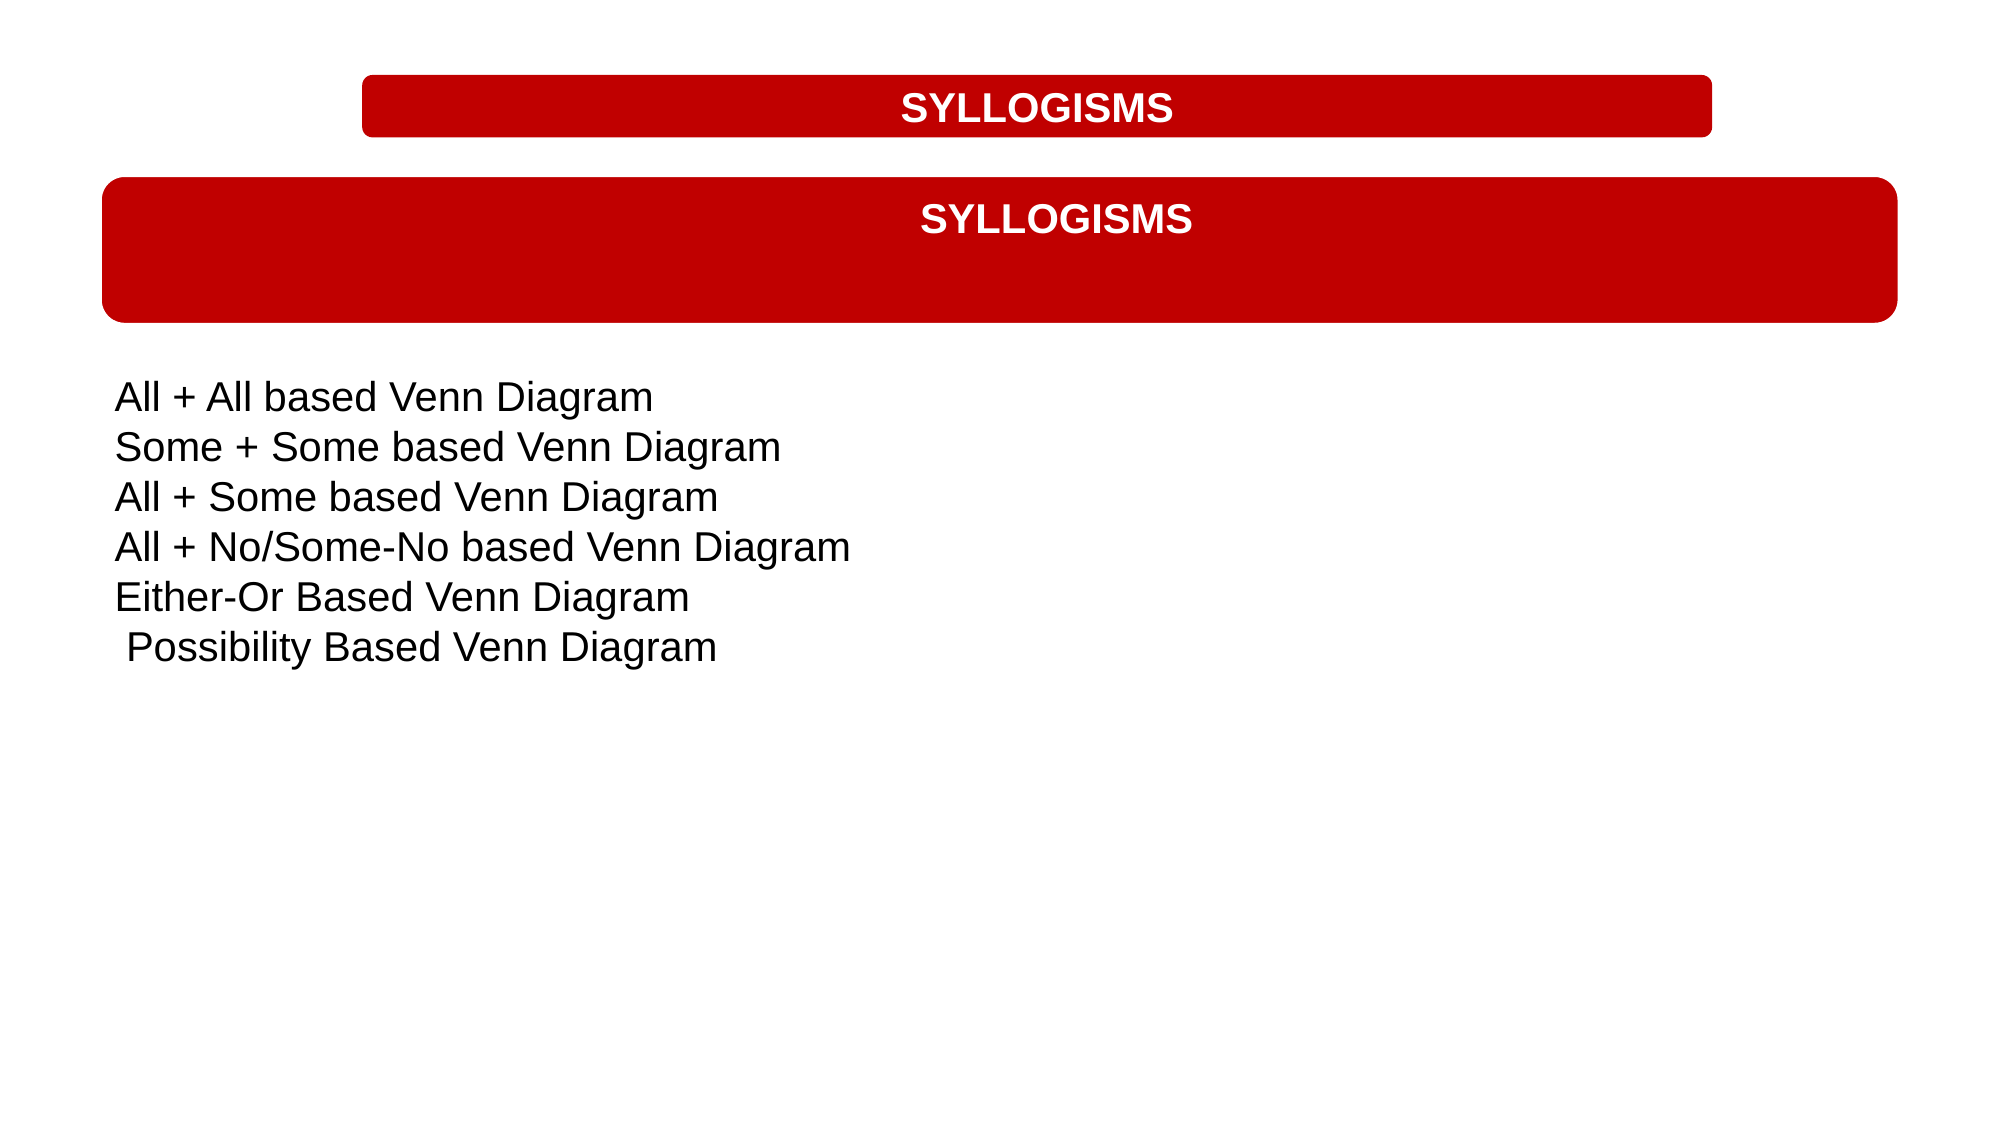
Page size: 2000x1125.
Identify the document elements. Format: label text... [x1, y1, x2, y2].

text_box All + All based Venn Diagram Some + Some based Venn Diagram All + Some based Venn Diagram All + No/Some-No based Venn Diagram Either-Or Based Venn Diagram Possibility Based Venn Diagram [99, 362, 1575, 678]
text_box SYLLOGISMS [360, 72, 1715, 140]
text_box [99, 174, 1900, 326]
